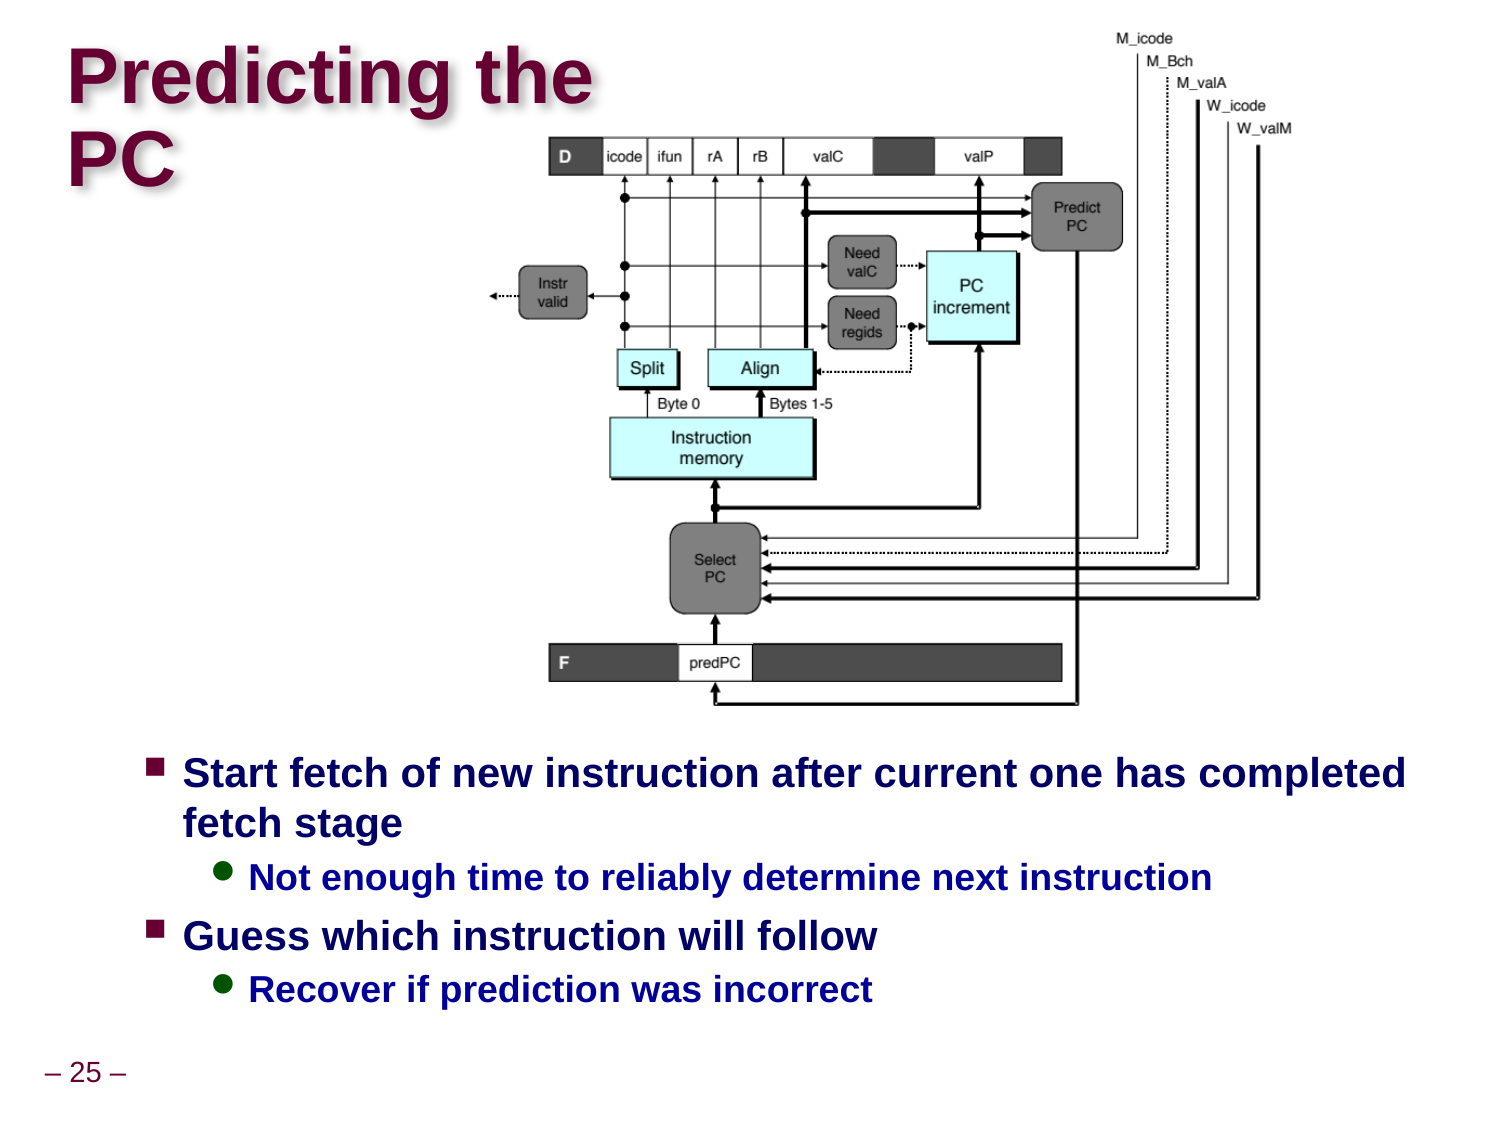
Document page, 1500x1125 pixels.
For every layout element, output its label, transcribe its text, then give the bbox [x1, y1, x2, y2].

picture [487, 24, 1318, 706]
list Start fetch of new instruction after current one has completed fetch stage Not enough time to reliably determine next instruction Guess which instruction will follow Recover if prediction was incorrect [47, 738, 1465, 1058]
title Predicting the PC [66, 40, 482, 201]
